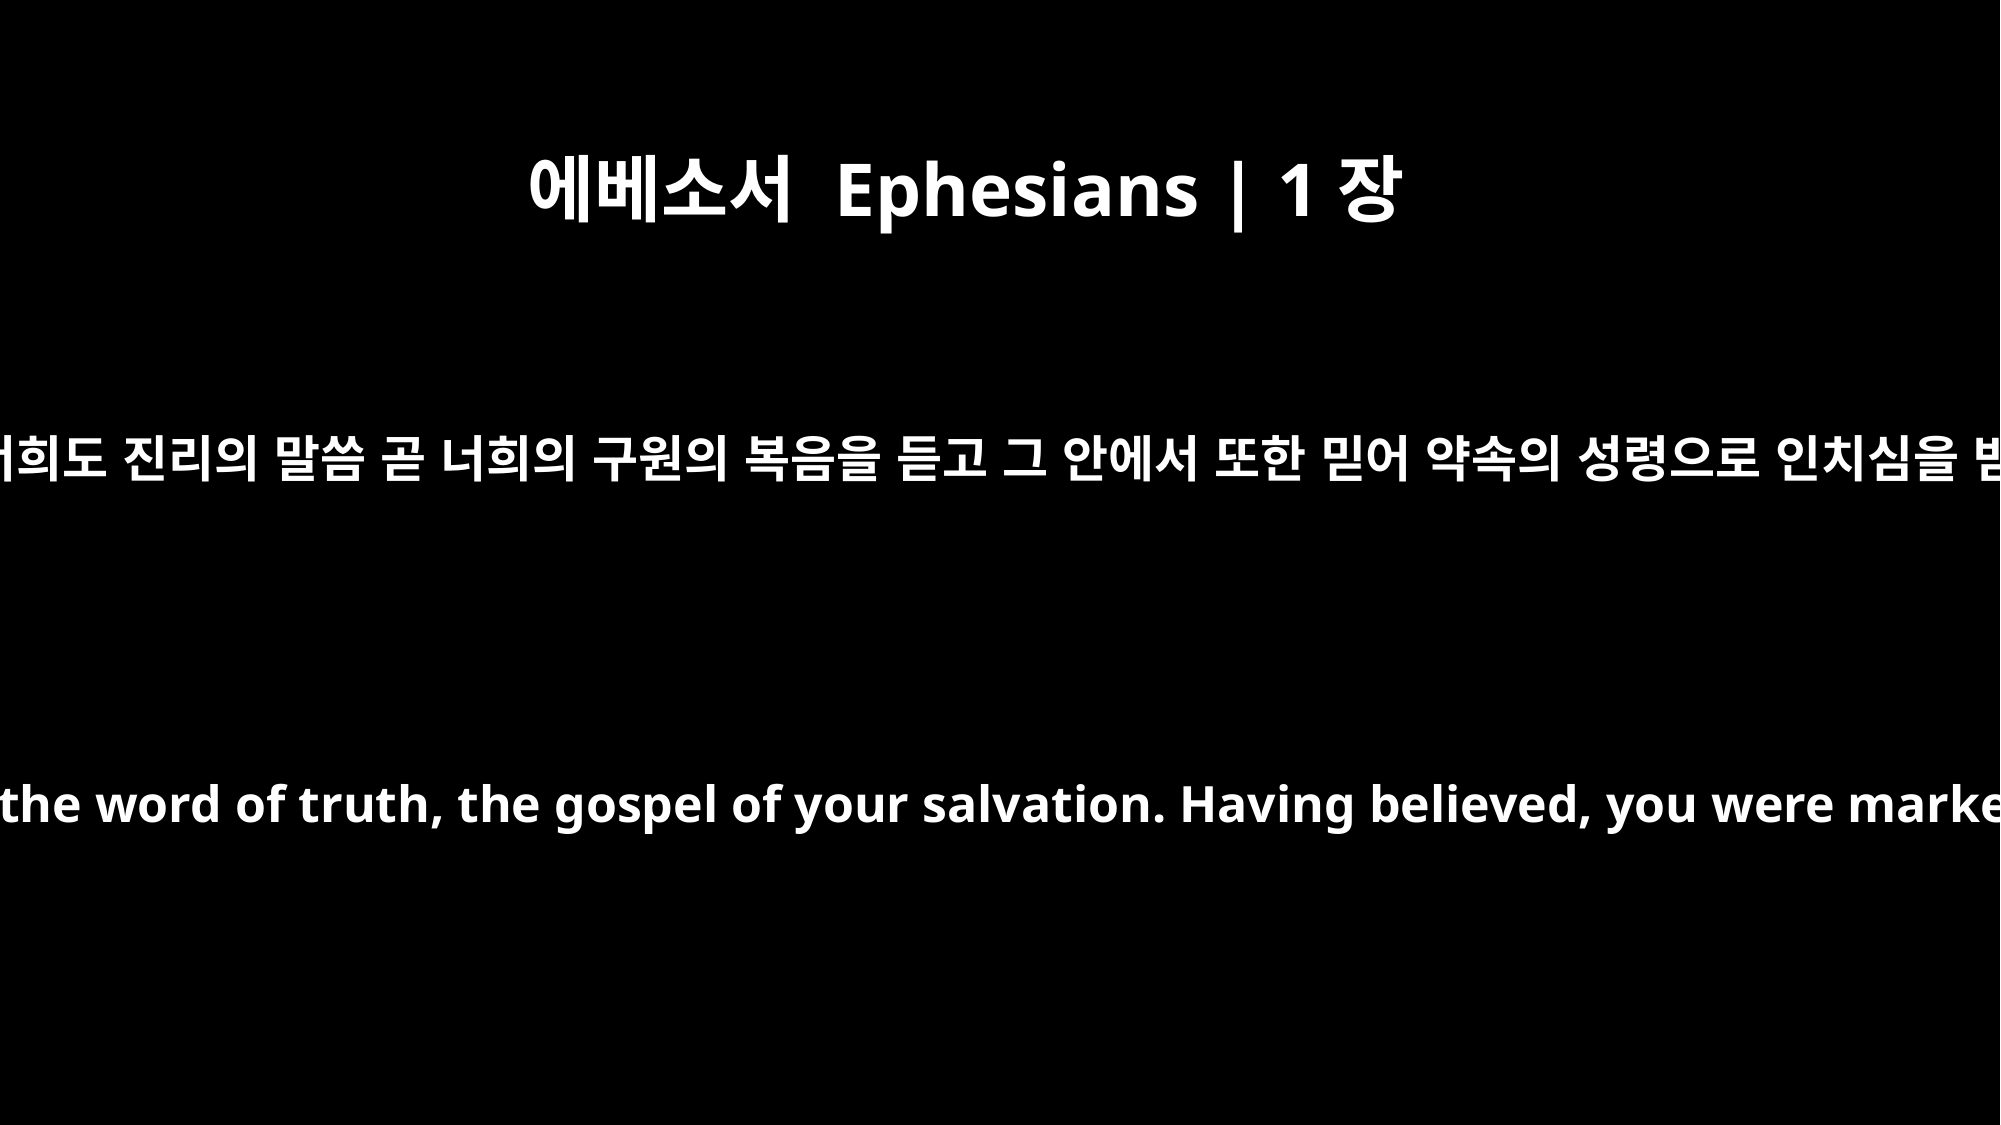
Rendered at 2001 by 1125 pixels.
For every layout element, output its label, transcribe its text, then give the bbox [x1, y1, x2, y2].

text_box 에베소서 Ephesians | 1장 [512, 136, 1420, 239]
text_box And you also were included in Christ when you heard the word of truth, the gospel of your salvation. Having believed, you were marked in him with a seal, the promised Holy Spirit, [0, 764, 2000, 840]
text_box 13 그 안에서 너희도 진리의 말씀 곧 너희의 구원의 복음을 듣고 그 안에서 또한 믿어 약속의 성령으로 인치심을 받았으니 [0, 359, 2000, 495]
